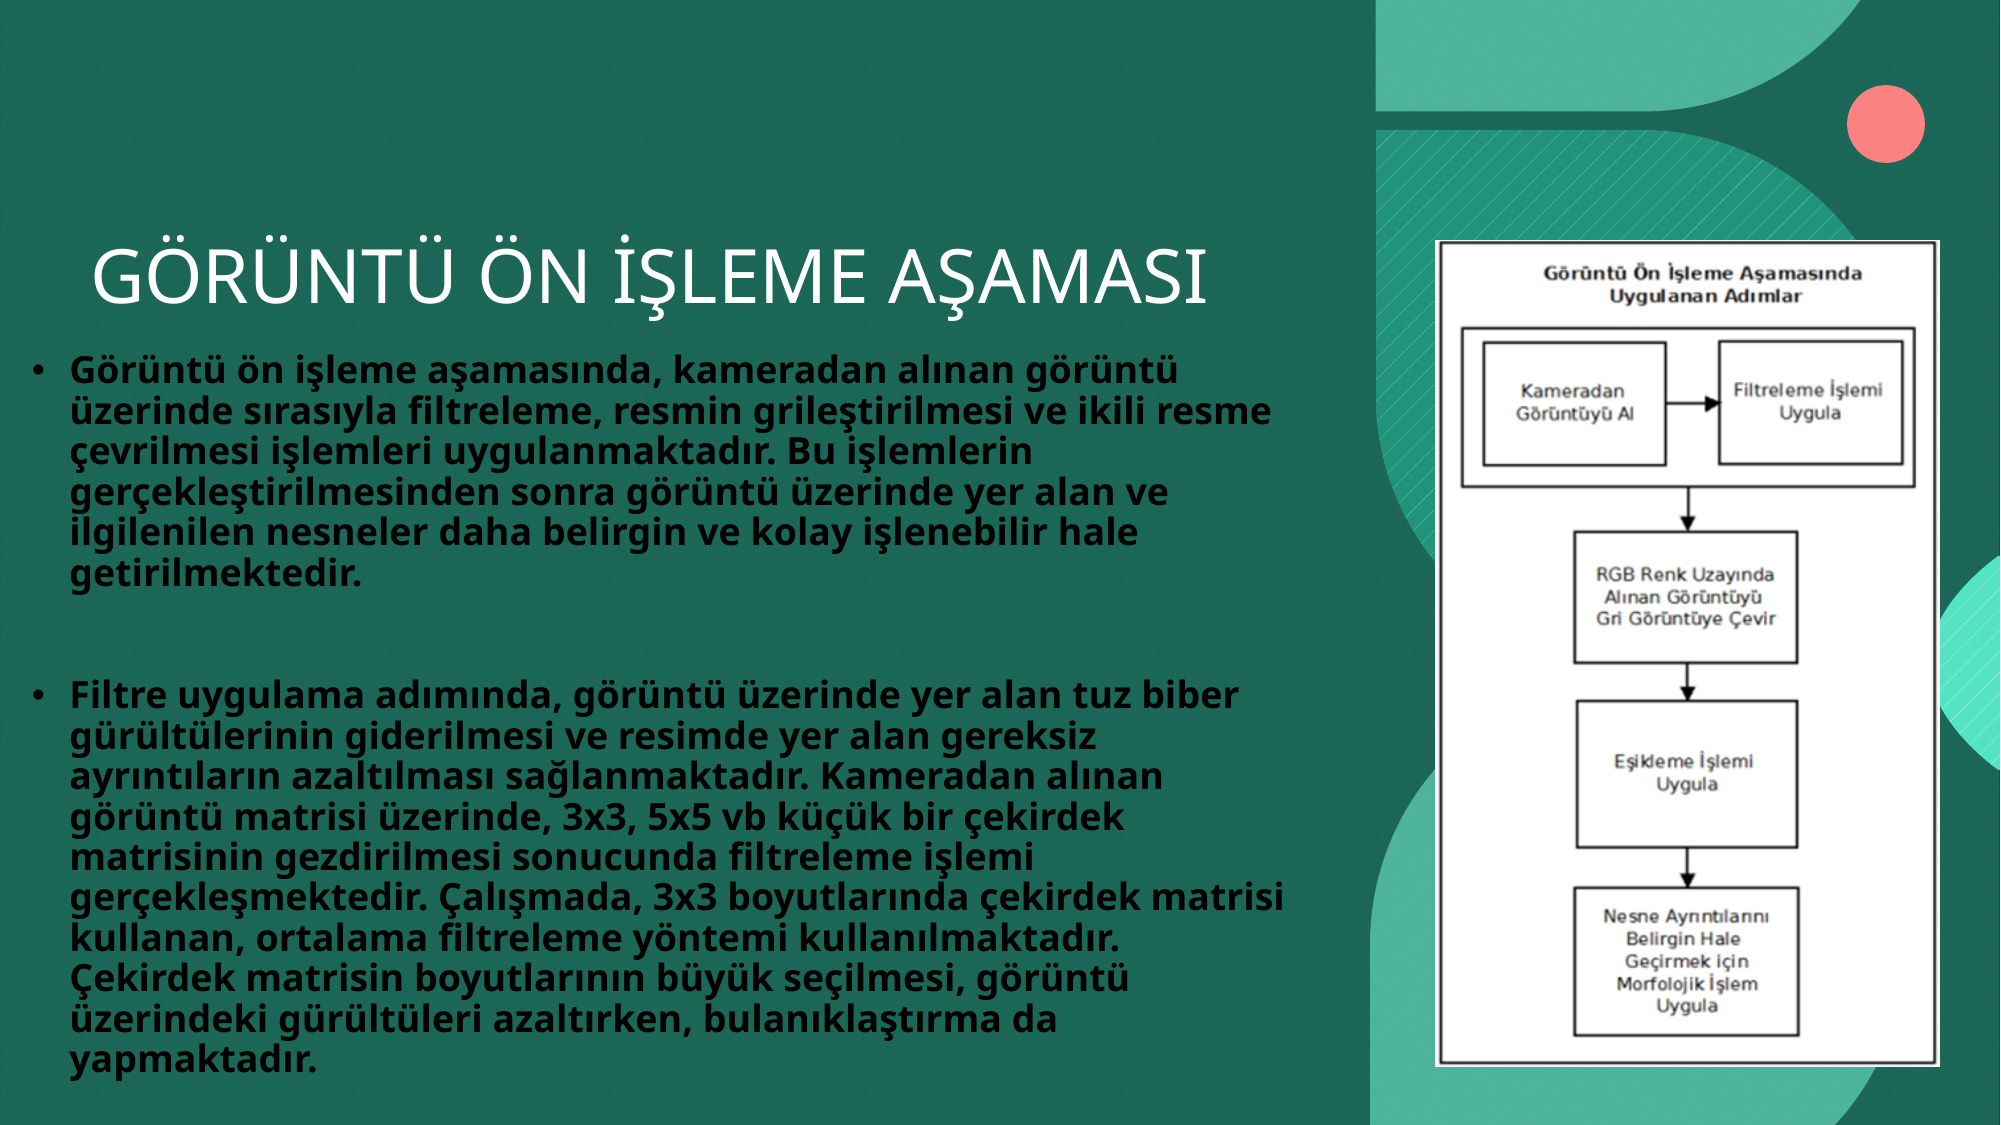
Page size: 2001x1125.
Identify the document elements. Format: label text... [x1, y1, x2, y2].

title GÖRÜNTÜ ÖN İŞLEME AŞAMASI [75, 109, 1336, 327]
list Görüntü ön işleme aşamasında, kameradan alınan görüntü üzerinde sırasıyla filtreleme, resmin grileştirilmesi ve ikili resme çevrilmesi işlemleri uygulanmaktadır. Bu işlemlerin gerçekleştirilmesinden sonra görüntü üzerinde yer alan ve ilgilenilen nesneler daha belirgin ve kolay işlenebilir hale getirilmektedir. Filtre uygulama adımında, görüntü üzerinde yer alan tuz biber gürültülerinin giderilmesi ve resimde yer alan gereksiz ayrıntıların azaltılması sağlanmaktadır. Kameradan alınan görüntü matrisi üzerinde, 3x3, 5x5 vb küçük bir çekirdek matrisinin gezdirilmesi sonucunda filtreleme işlemi gerçekleşmektedir. Çalışmada, 3x3 boyutlarında çekirdek matrisi kullanan, ortalama filtreleme yöntemi kullanılmaktadır. Çekirdek matrisin boyutlarının büyük seçilmesi, görüntü üzerindeki gürültüleri azaltırken, bulanıklaştırma da yapmaktadır. [16, 343, 1306, 1103]
picture [1435, 240, 1940, 1067]
